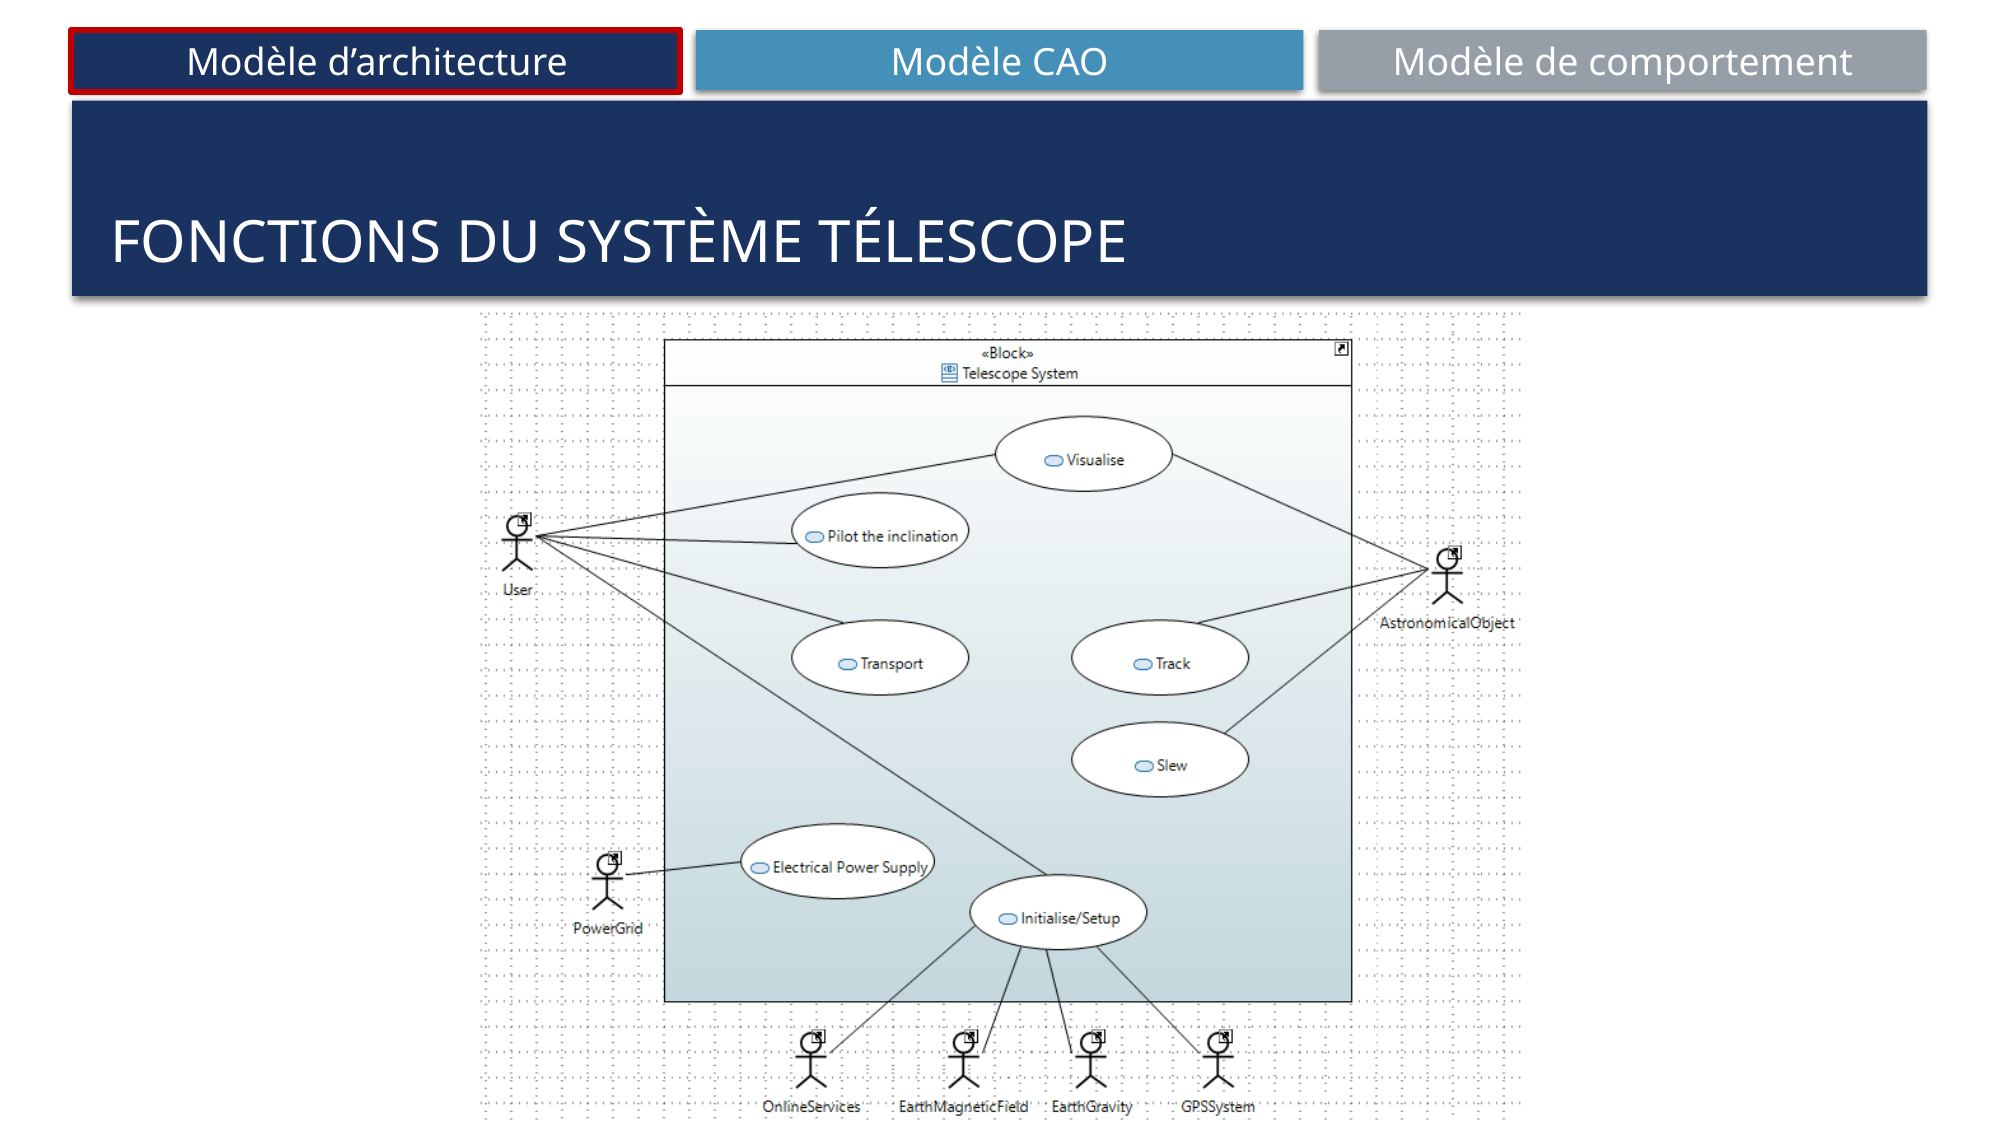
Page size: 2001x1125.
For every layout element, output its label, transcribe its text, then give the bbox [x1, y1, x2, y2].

title Fonctions du système télescope [95, 115, 1905, 282]
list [476, 309, 1524, 1121]
text_box [69, 28, 682, 94]
